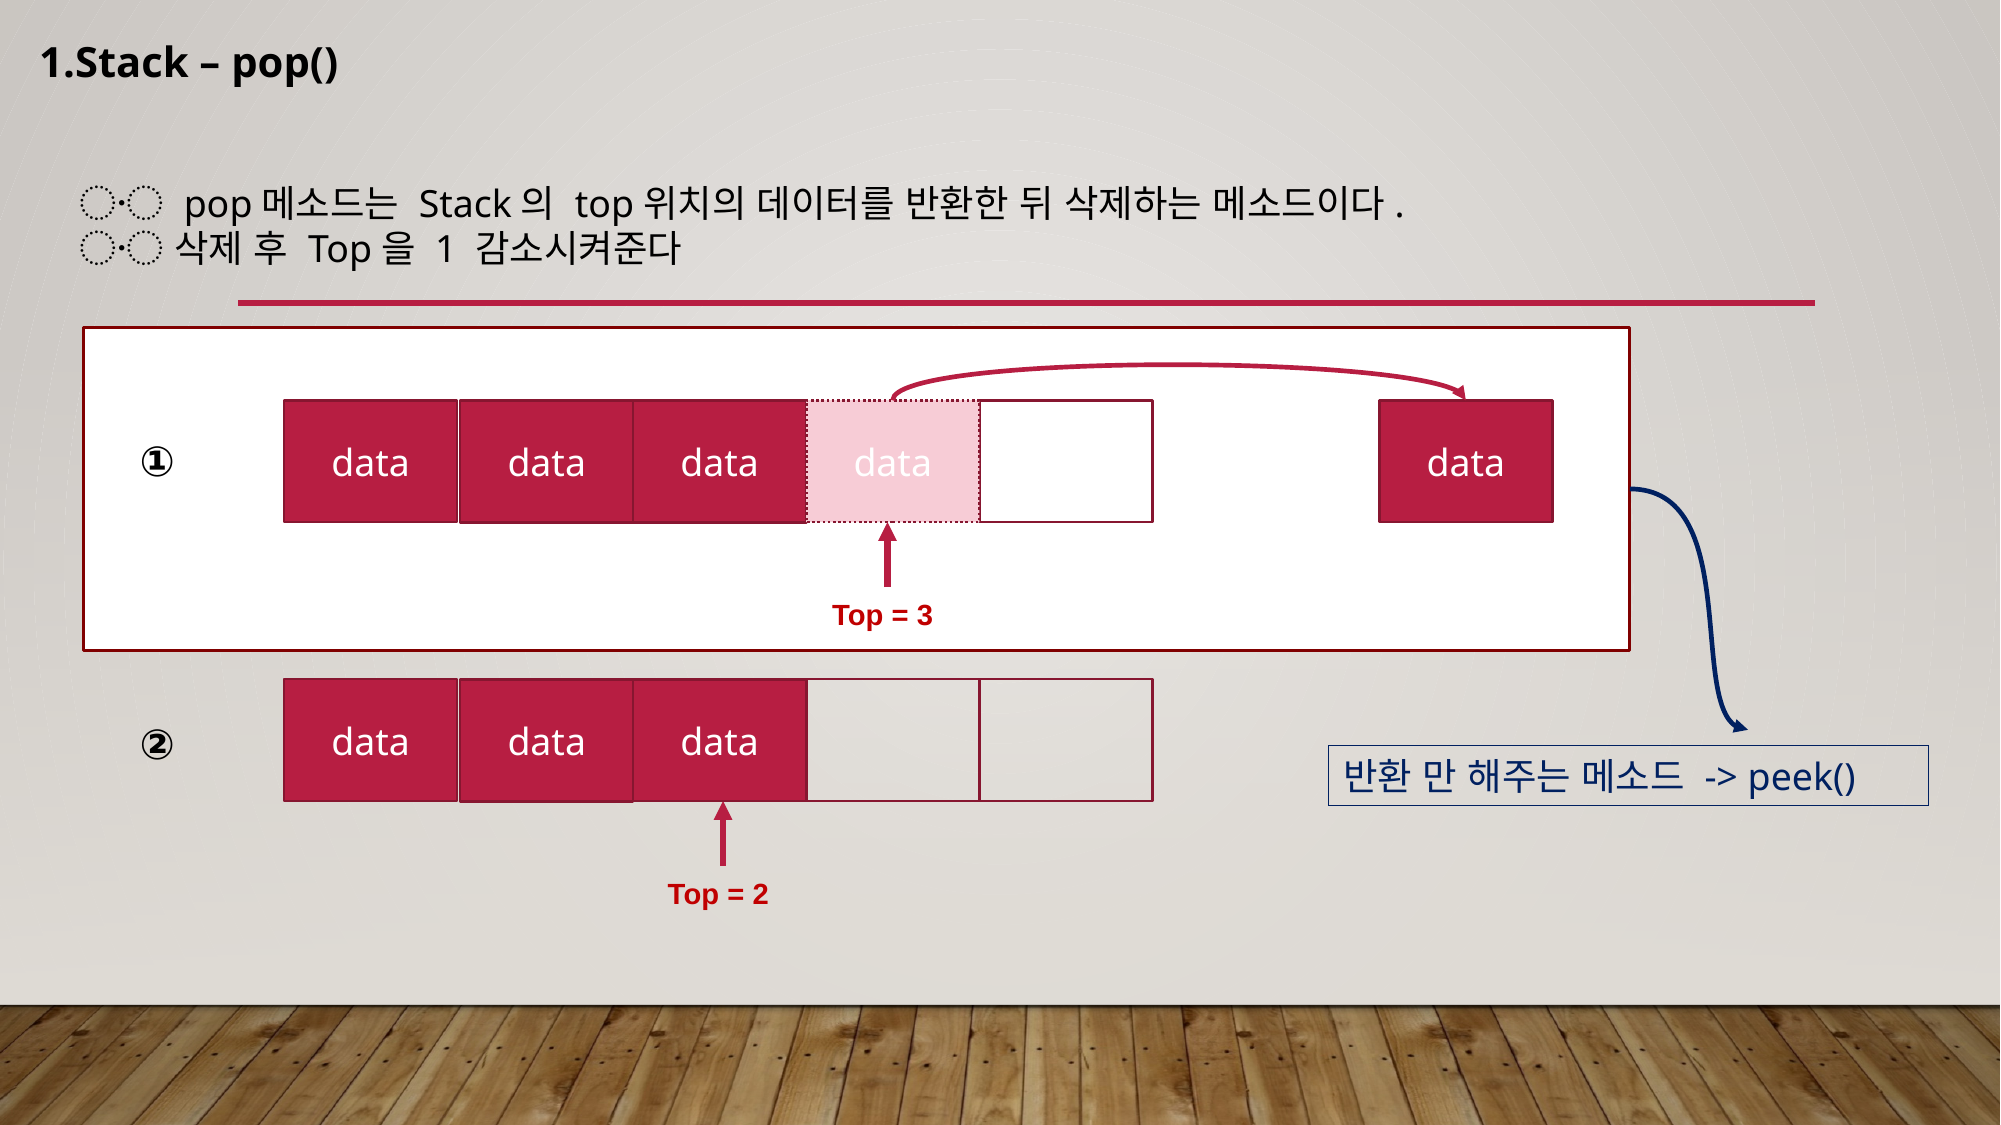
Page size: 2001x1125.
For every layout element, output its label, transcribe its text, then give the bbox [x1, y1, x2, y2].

text_box Top = 3 [817, 589, 969, 639]
text_box [1182, 326, 1631, 652]
text_box [980, 399, 1154, 523]
text_box Top = 2 [652, 868, 804, 918]
text_box data [283, 678, 458, 802]
text_box data [459, 399, 632, 524]
text_box data [632, 399, 808, 524]
text_box ② [139, 718, 176, 769]
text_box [1629, 488, 1749, 731]
text_box data [283, 399, 458, 523]
text_box 반환 만 해주는 메소드 -> peek() [1328, 745, 1929, 806]
text_box [805, 678, 981, 802]
text_box 〮 pop메소드는 Stack의 top위치의 데이터를 반환한 뒤 삭제하는 메소드이다. 〮 삭제 후 Top을 1 감소시켜준다 [1182, 172, 1916, 278]
text_box [981, 678, 1154, 802]
text_box data [1378, 399, 1554, 523]
text_box 1.Stack – pop() [24, 28, 753, 94]
text_box ① [139, 434, 176, 485]
text_box data [805, 399, 981, 523]
text_box 〮 pop메소드는 Stack의 top위치의 데이터를 반환한 뒤 삭제하는 메소드이다. 〮 삭제 후 Top을 1 감소시켜준다 [64, 172, 1179, 278]
picture [0, 1005, 2000, 1125]
text_box [82, 326, 1179, 652]
text_box data [459, 678, 634, 803]
text_box data [632, 678, 805, 802]
